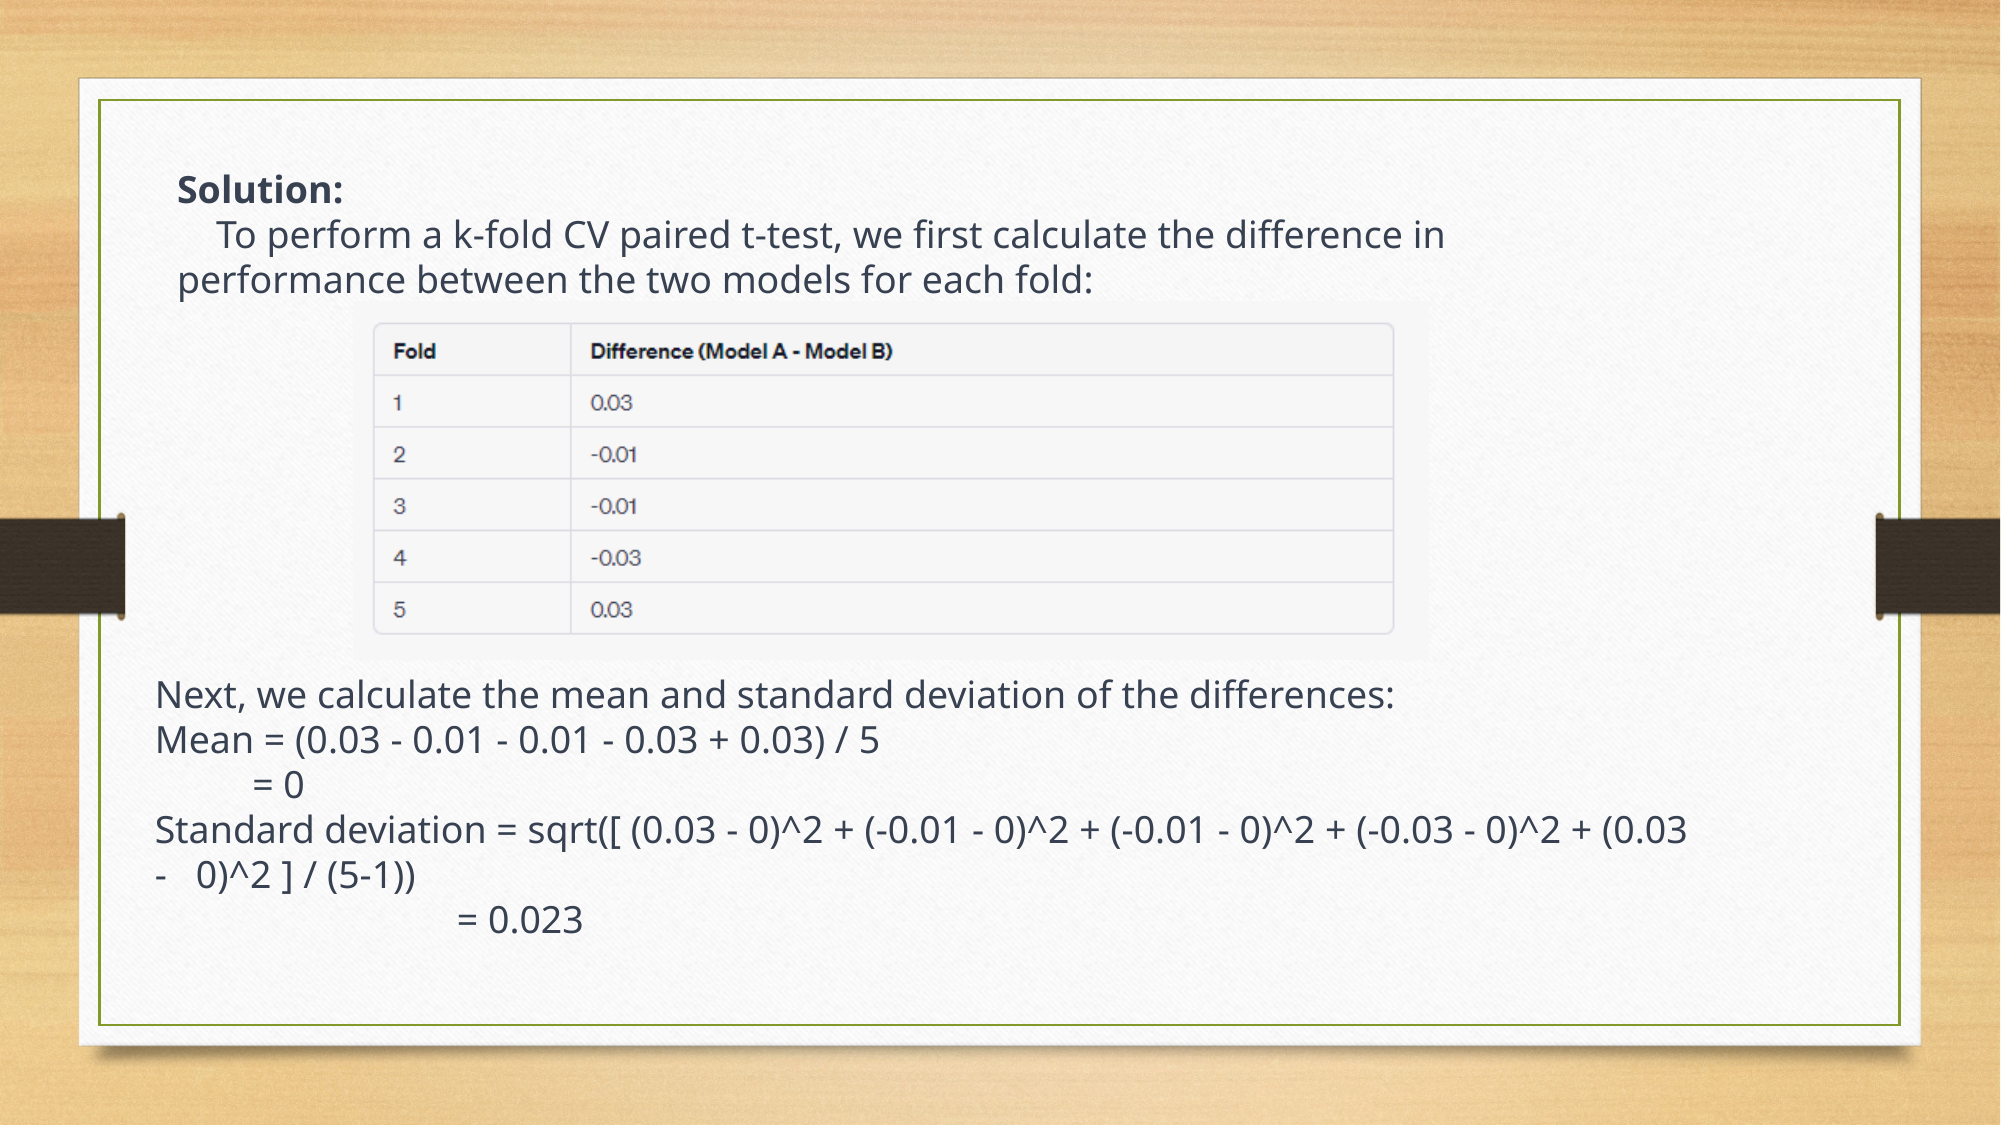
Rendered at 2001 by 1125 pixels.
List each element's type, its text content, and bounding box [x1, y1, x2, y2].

text_box Solution: To perform a k-fold CV paired t-test, we first calculate the difference in performance between the two models for each fold: [162, 158, 1526, 353]
picture [0, 0, 2001, 1125]
text_box Next, we calculate the mean and standard deviation of the differences: Mean = (0.03 - 0.01 - 0.01 - 0.03 + 0.03) / 5 = 0 Standard deviation = sqrt([ (0.03 - 0)^2 + (-0.01 - 0)^2 + (-0.01 - 0)^2 + (-0.03 - 0)^2 + (0.03 - 0)^2 ] / (5-1)) = 0.023 [139, 664, 1712, 949]
